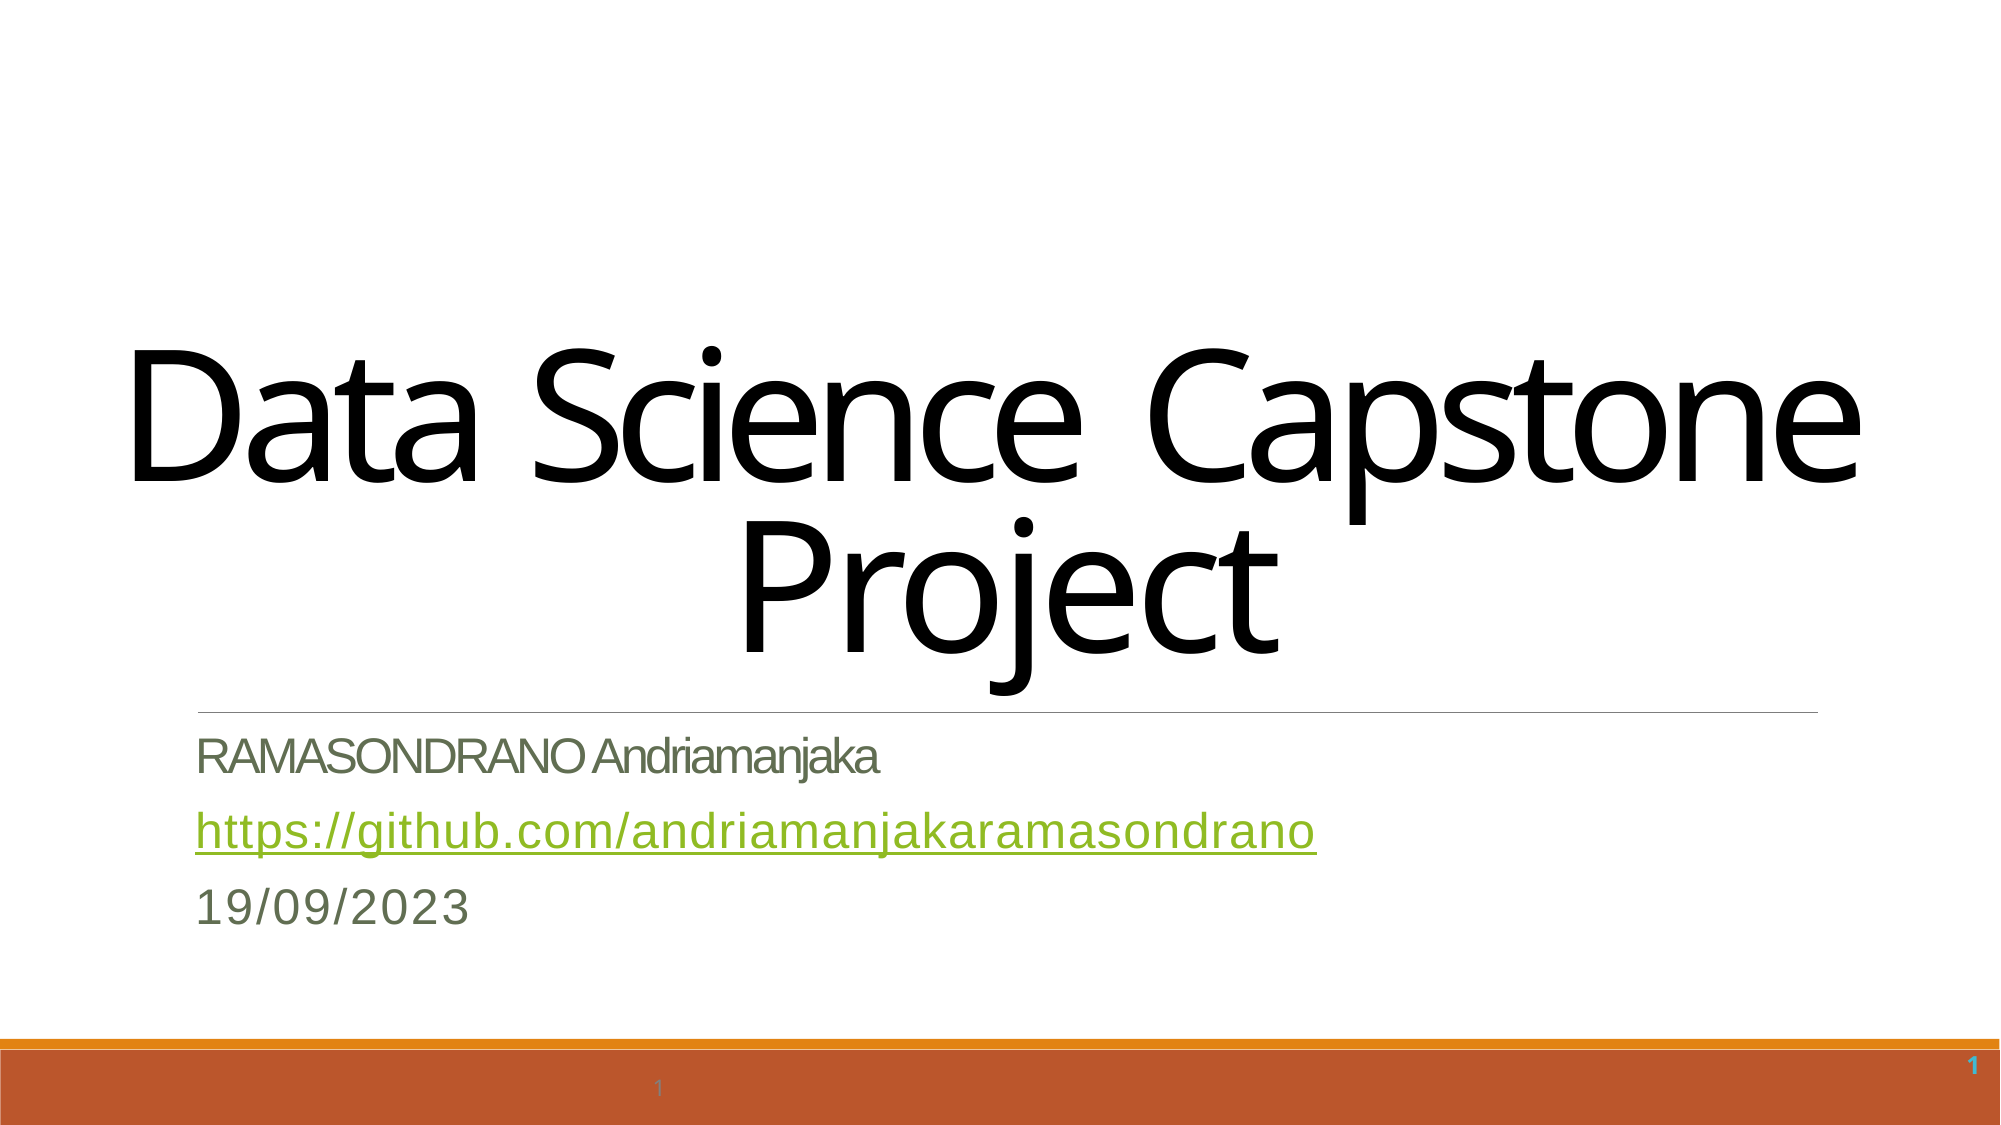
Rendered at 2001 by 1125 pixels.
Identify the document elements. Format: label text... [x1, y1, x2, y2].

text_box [0, 1038, 2000, 1125]
list Data Science Capstone Project [112, 120, 1900, 837]
text_box RAMASONDRANO Andriamanjaka https://github.com/andriamanjakaramasondrano 19/09/2023 [192, 705, 1525, 935]
